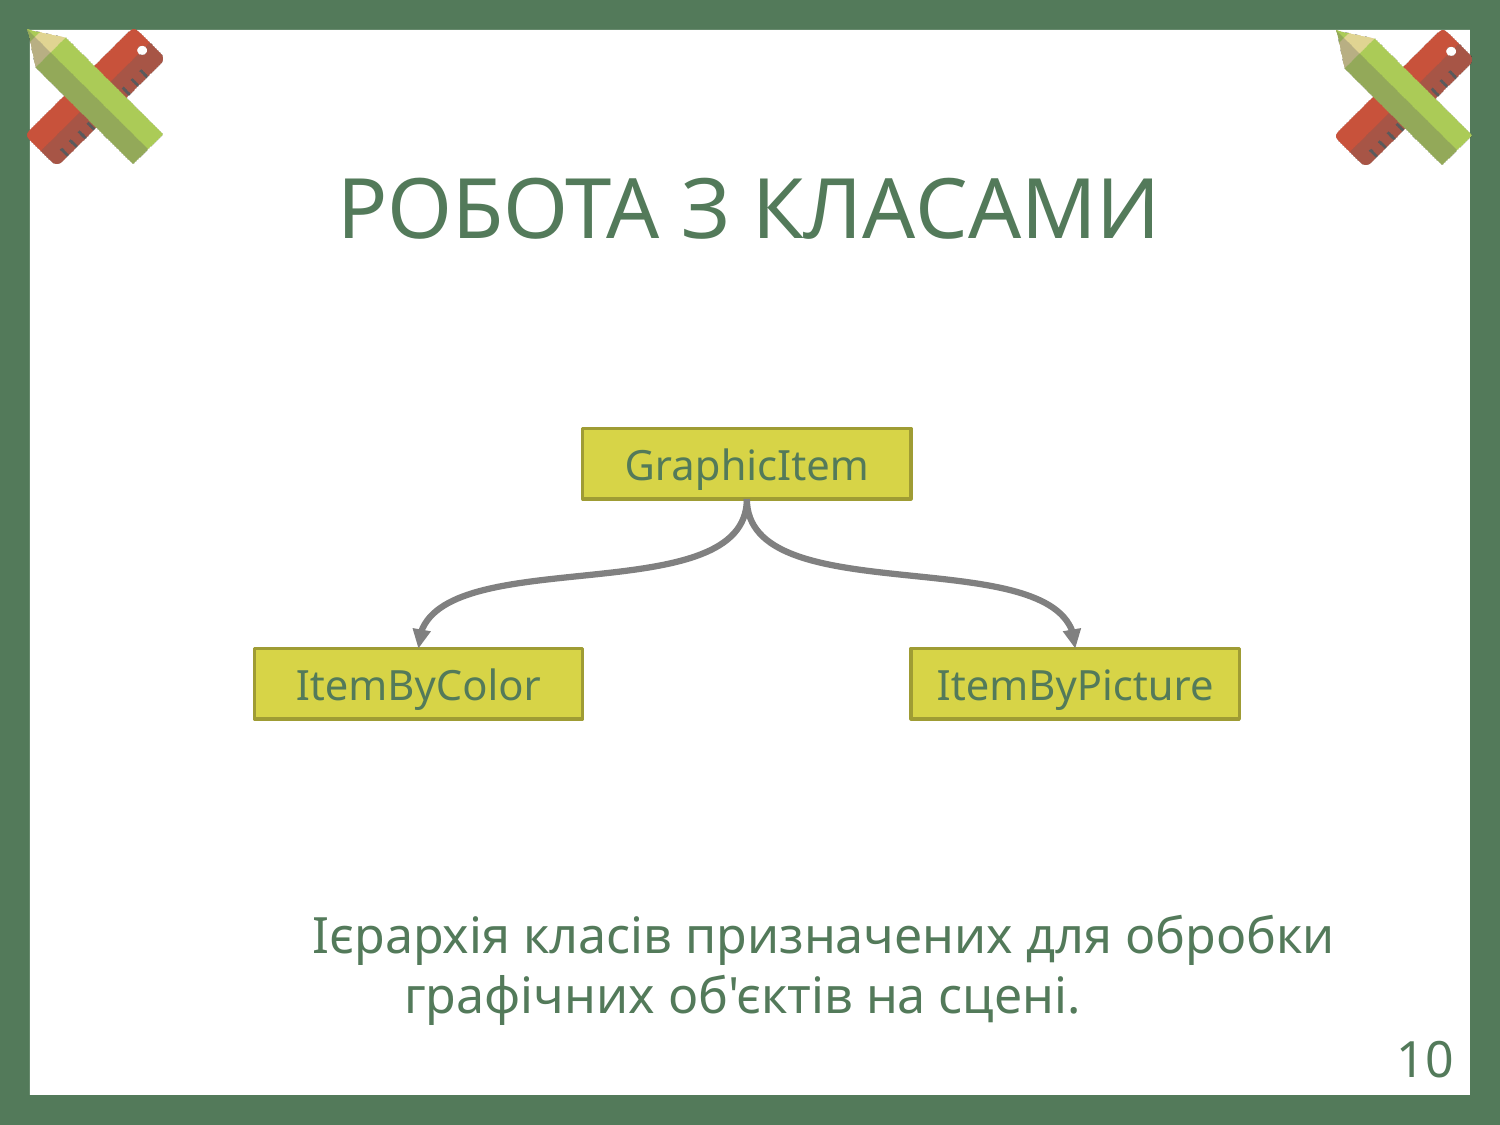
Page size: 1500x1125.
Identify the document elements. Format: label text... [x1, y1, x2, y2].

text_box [836, 409, 986, 739]
text_box Ієрархія класів призначених для обробки графічних об'єктів на сцені. [50, 895, 1449, 1031]
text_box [507, 409, 658, 739]
picture [26, 28, 163, 165]
text_box ItemByPicture [992, 647, 1241, 721]
slide_number 10 [1258, 1032, 1469, 1092]
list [1335, 29, 1472, 166]
text_box GraphicItem [664, 427, 830, 501]
title РОБОТА З КЛАСАМИ [162, 99, 1337, 323]
text_box ItemByColor [253, 647, 502, 721]
